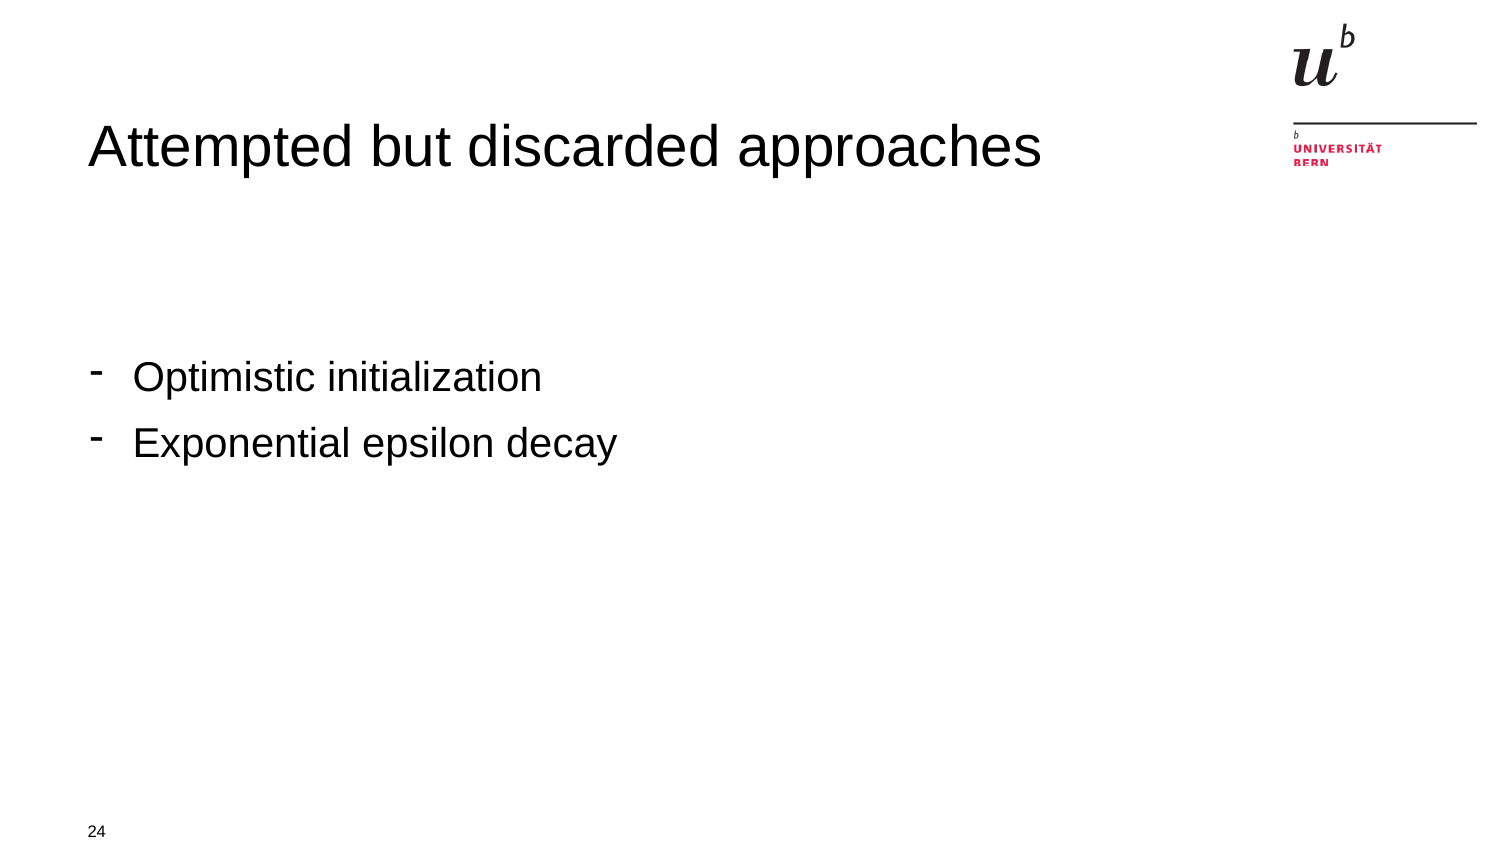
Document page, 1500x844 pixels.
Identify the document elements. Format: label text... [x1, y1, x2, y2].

title Attempted but discarded approaches [88, 111, 1241, 179]
list Optimistic initialization Exponential epsilon decay [88, 355, 700, 781]
